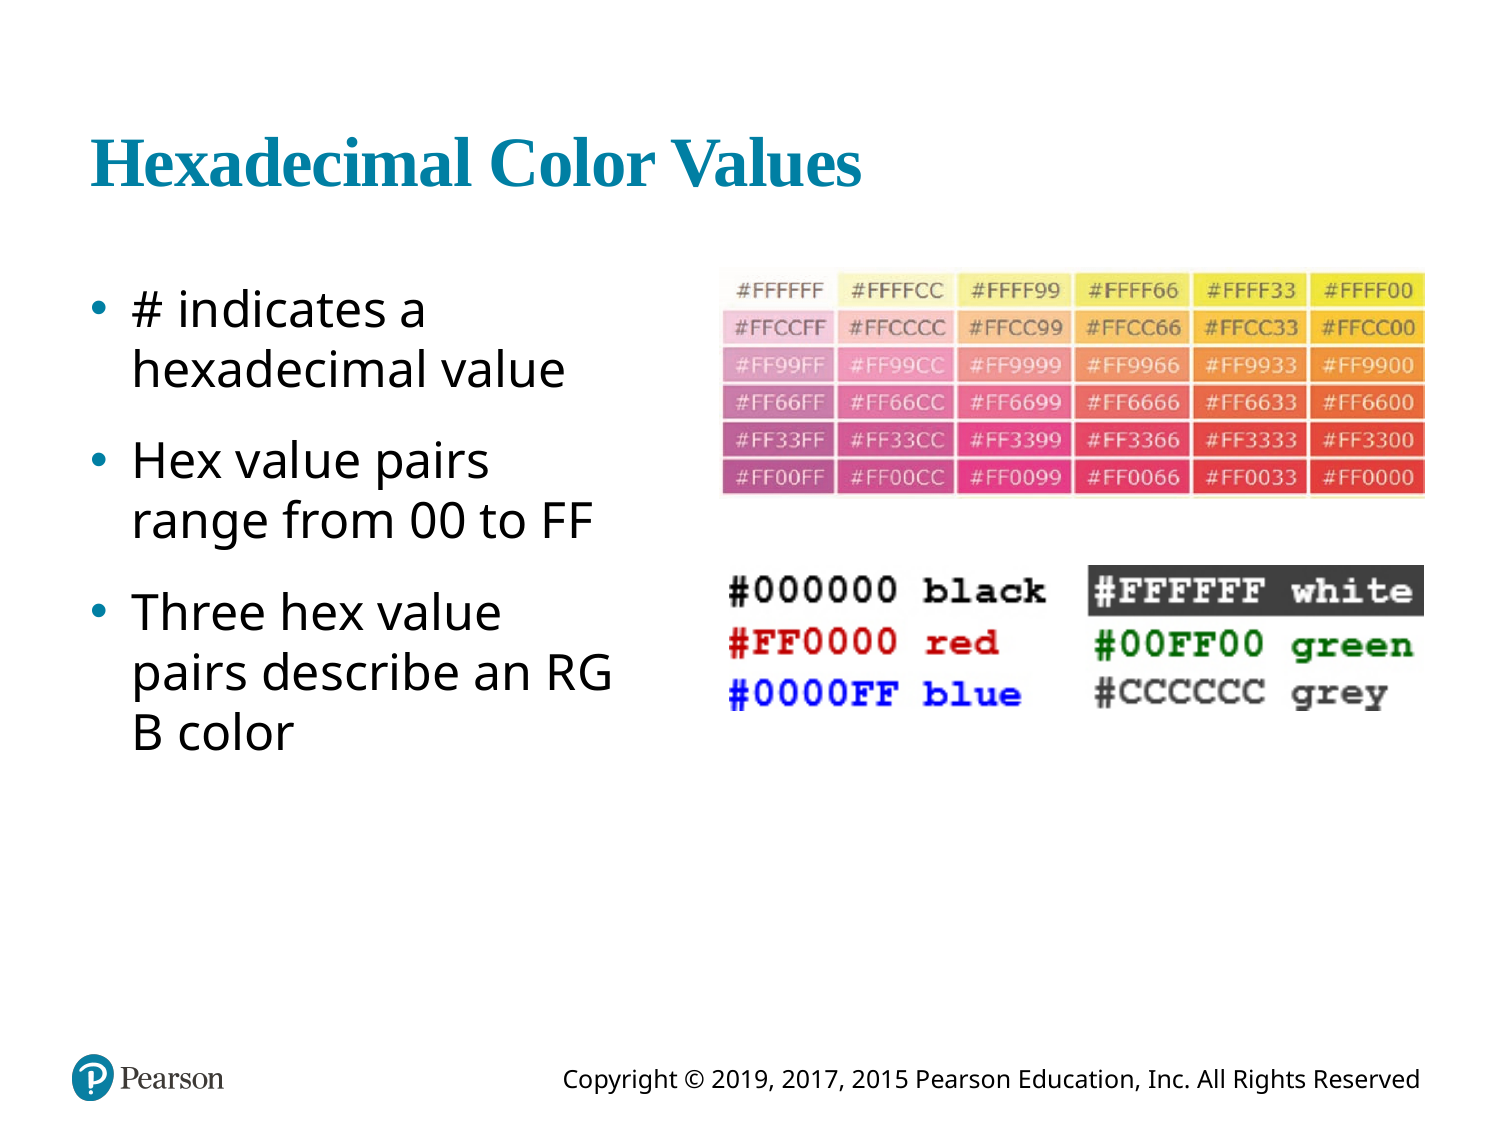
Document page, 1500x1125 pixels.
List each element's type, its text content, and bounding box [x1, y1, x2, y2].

picture [729, 565, 1425, 711]
picture [72, 1087, 83, 1101]
title Hexadecimal Color Values [75, 0, 1425, 216]
picture [98, 1054, 224, 1101]
picture [719, 267, 1425, 499]
picture [80, 1063, 106, 1088]
list # indicates a hexadecimal value Hex value pairs range from 00 to F F Three hex value pairs describe an R G B color [75, 262, 642, 931]
picture [72, 1054, 88, 1070]
